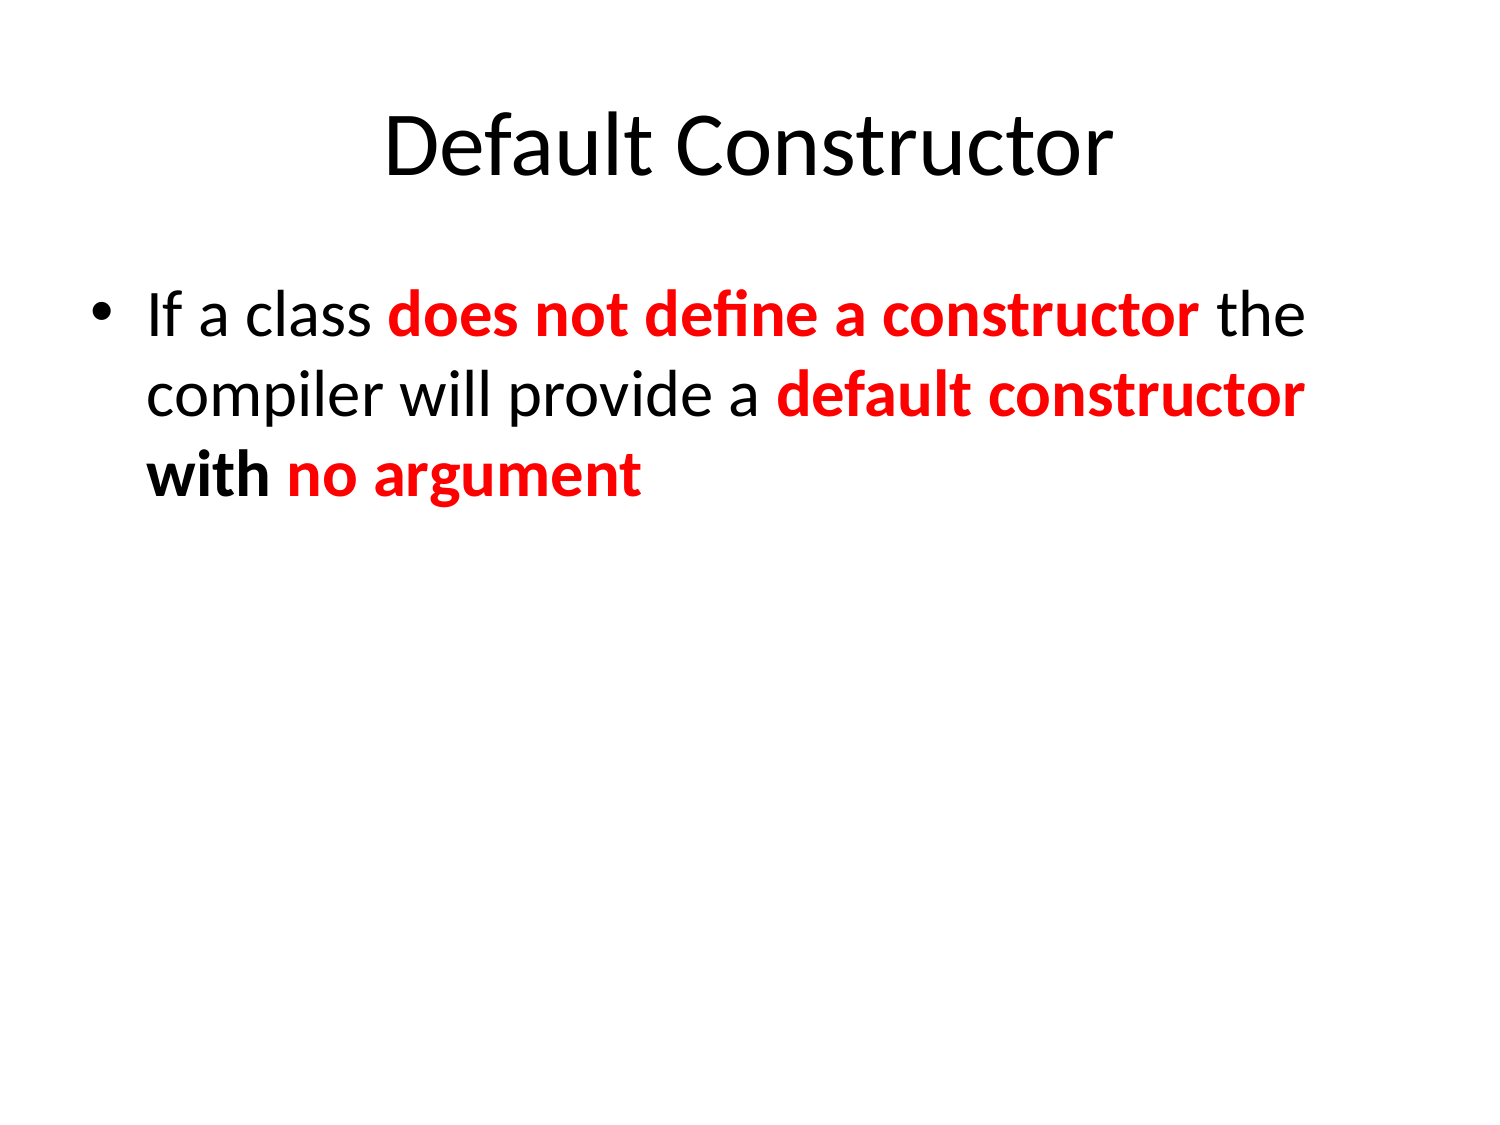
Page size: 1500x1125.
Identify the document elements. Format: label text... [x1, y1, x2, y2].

title Default Constructor [75, 45, 1425, 233]
list If a class does not define a constructor the compiler will provide a default constructor with no argument [75, 262, 1425, 1005]
